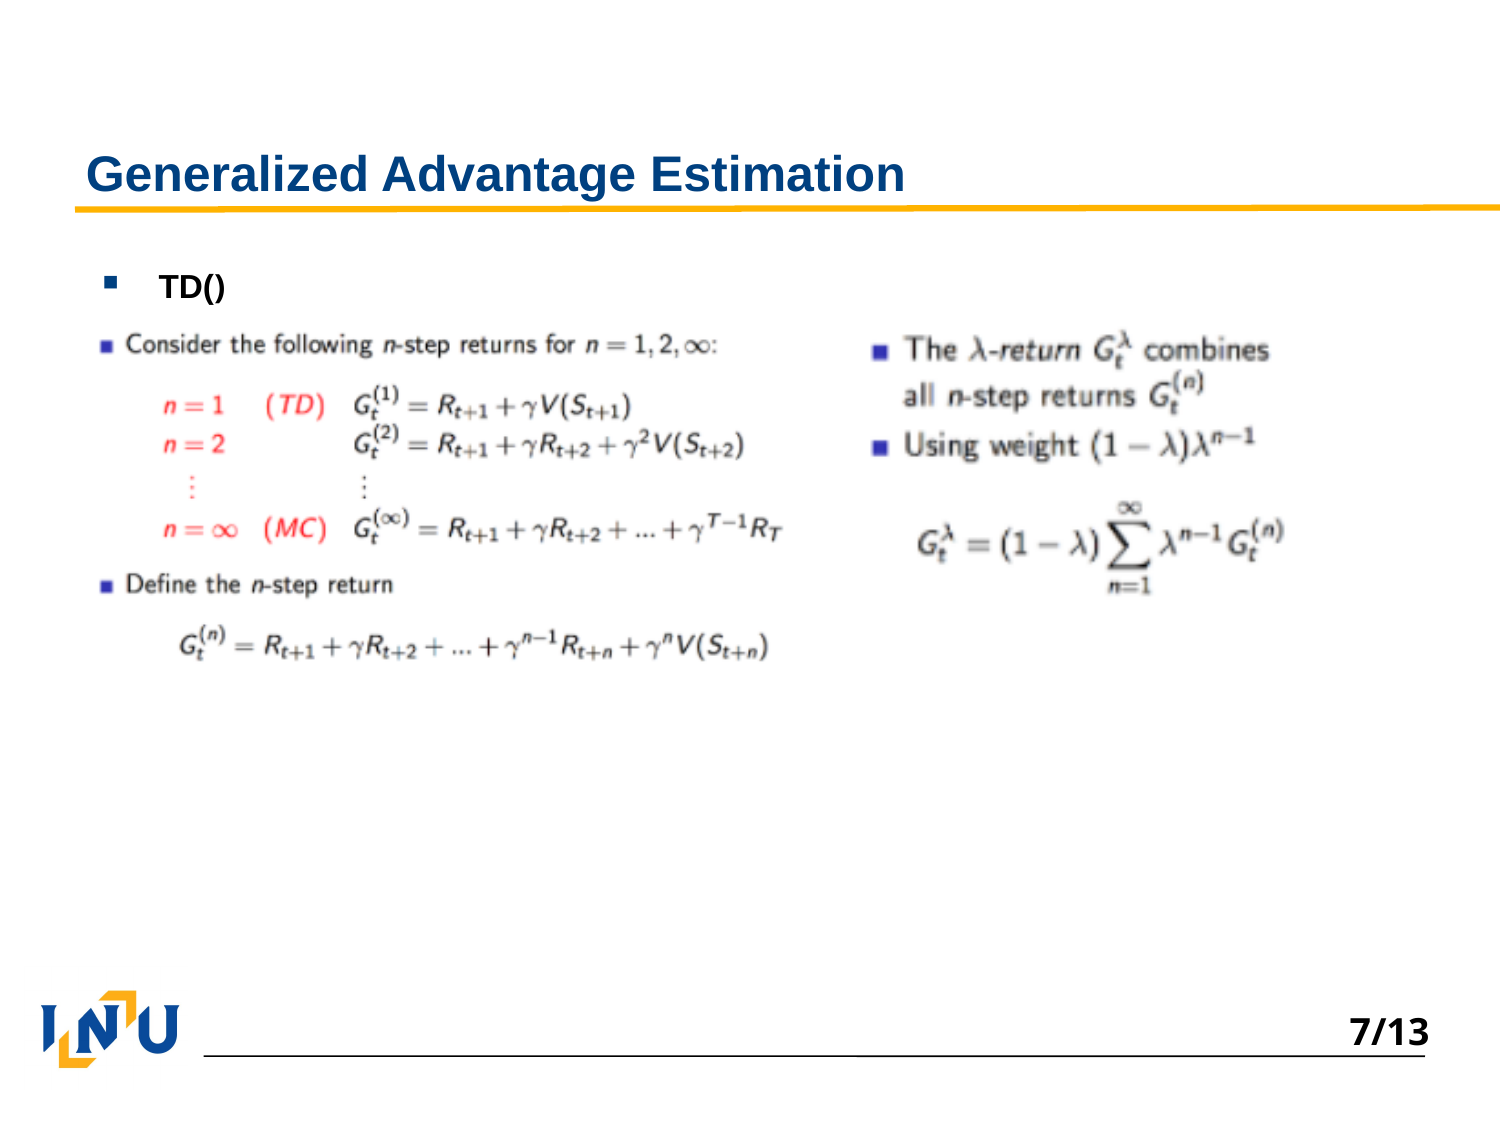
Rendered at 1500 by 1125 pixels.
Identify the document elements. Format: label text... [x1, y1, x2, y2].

picture [87, 320, 810, 687]
picture [24, 966, 188, 1090]
picture [848, 320, 1306, 623]
title Generalized Advantage Estimation [70, 119, 1306, 210]
